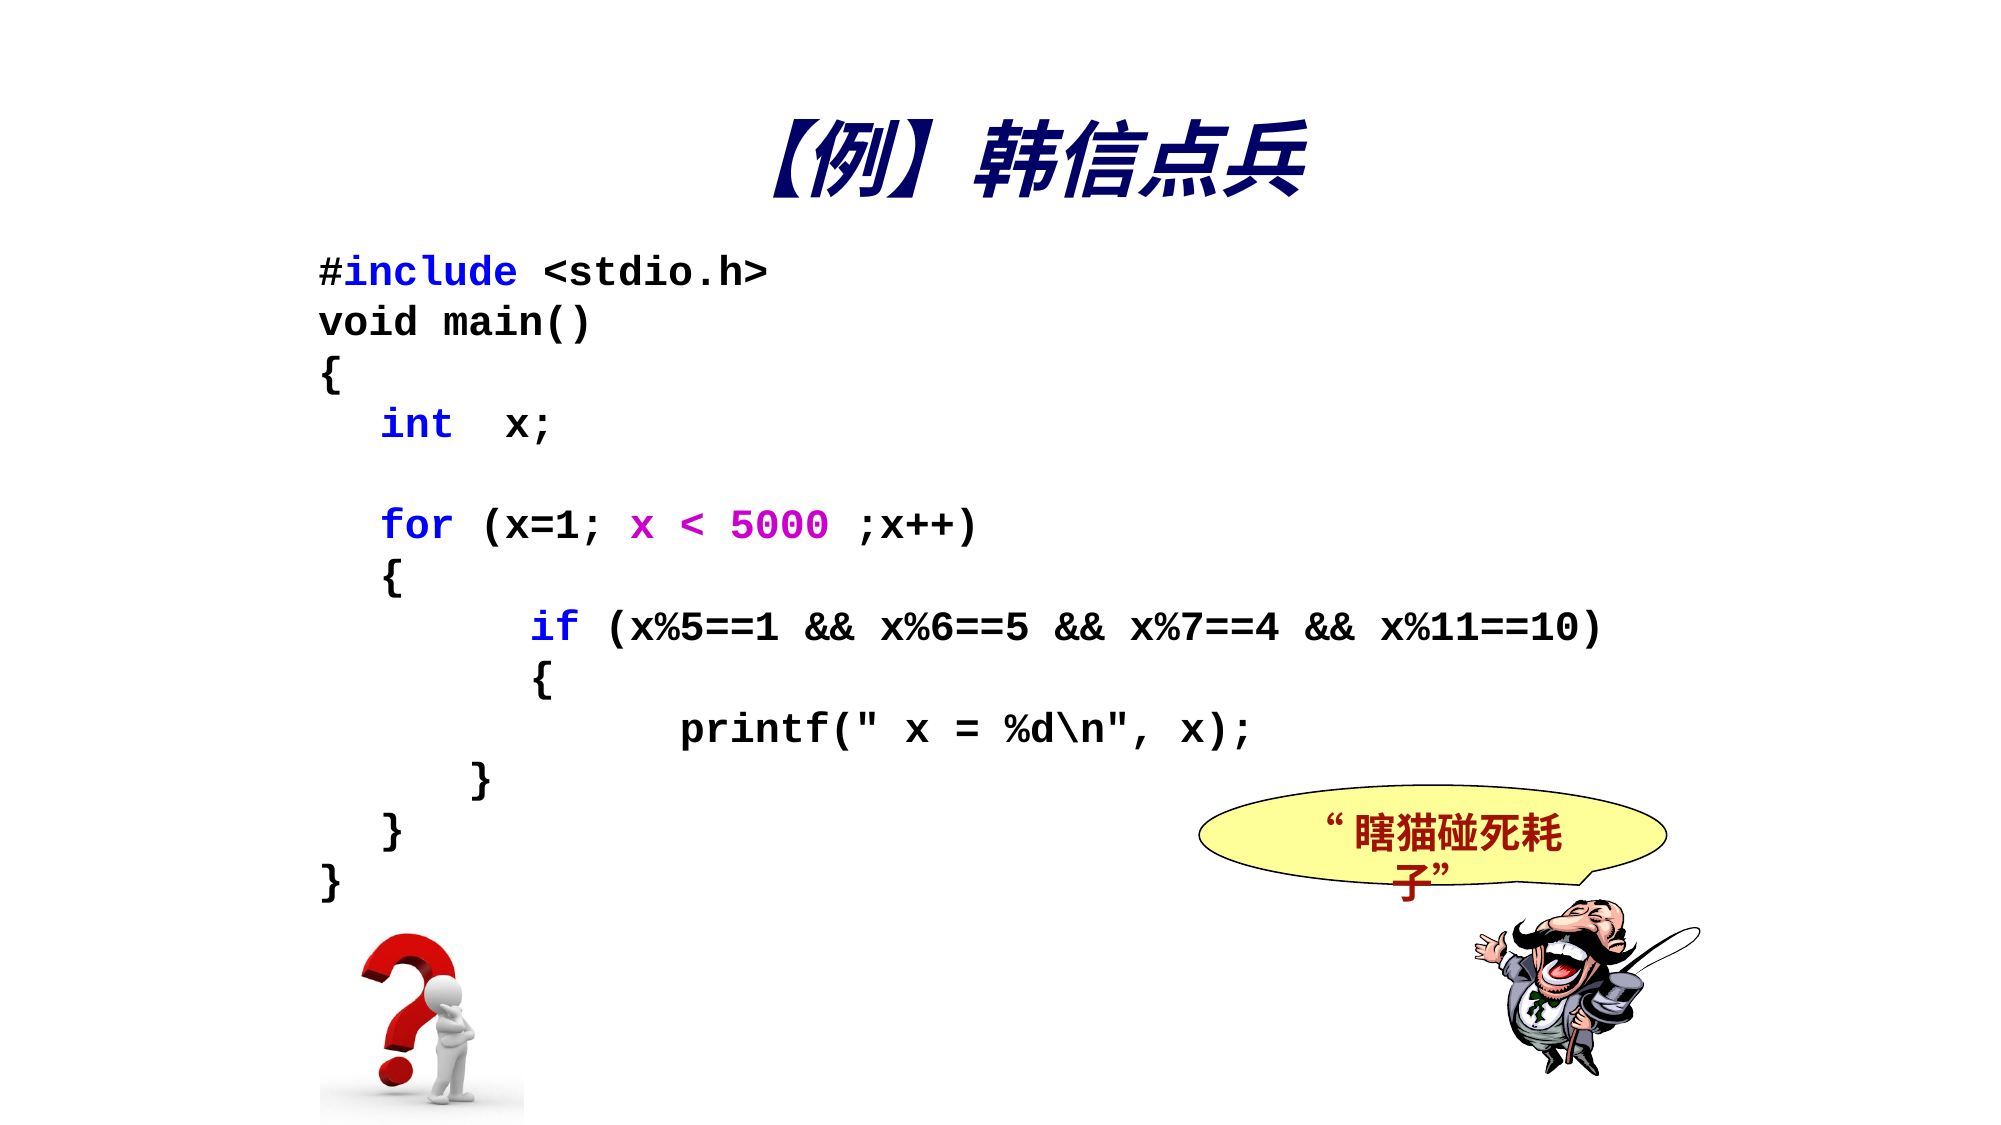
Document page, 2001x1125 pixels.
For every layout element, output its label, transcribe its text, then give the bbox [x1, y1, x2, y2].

text_box 【例】韩信点兵 [343, 114, 1680, 268]
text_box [1198, 784, 1704, 1079]
picture [320, 921, 524, 1125]
list #include <stdio.h> void main() { int x; for (x=1; x < 5000 ;x++) { if (x%5==1 && x%6==5 && x%7==4 && x%11==10) { printf(" x = %d\n", x); } } } [302, 243, 1710, 1001]
